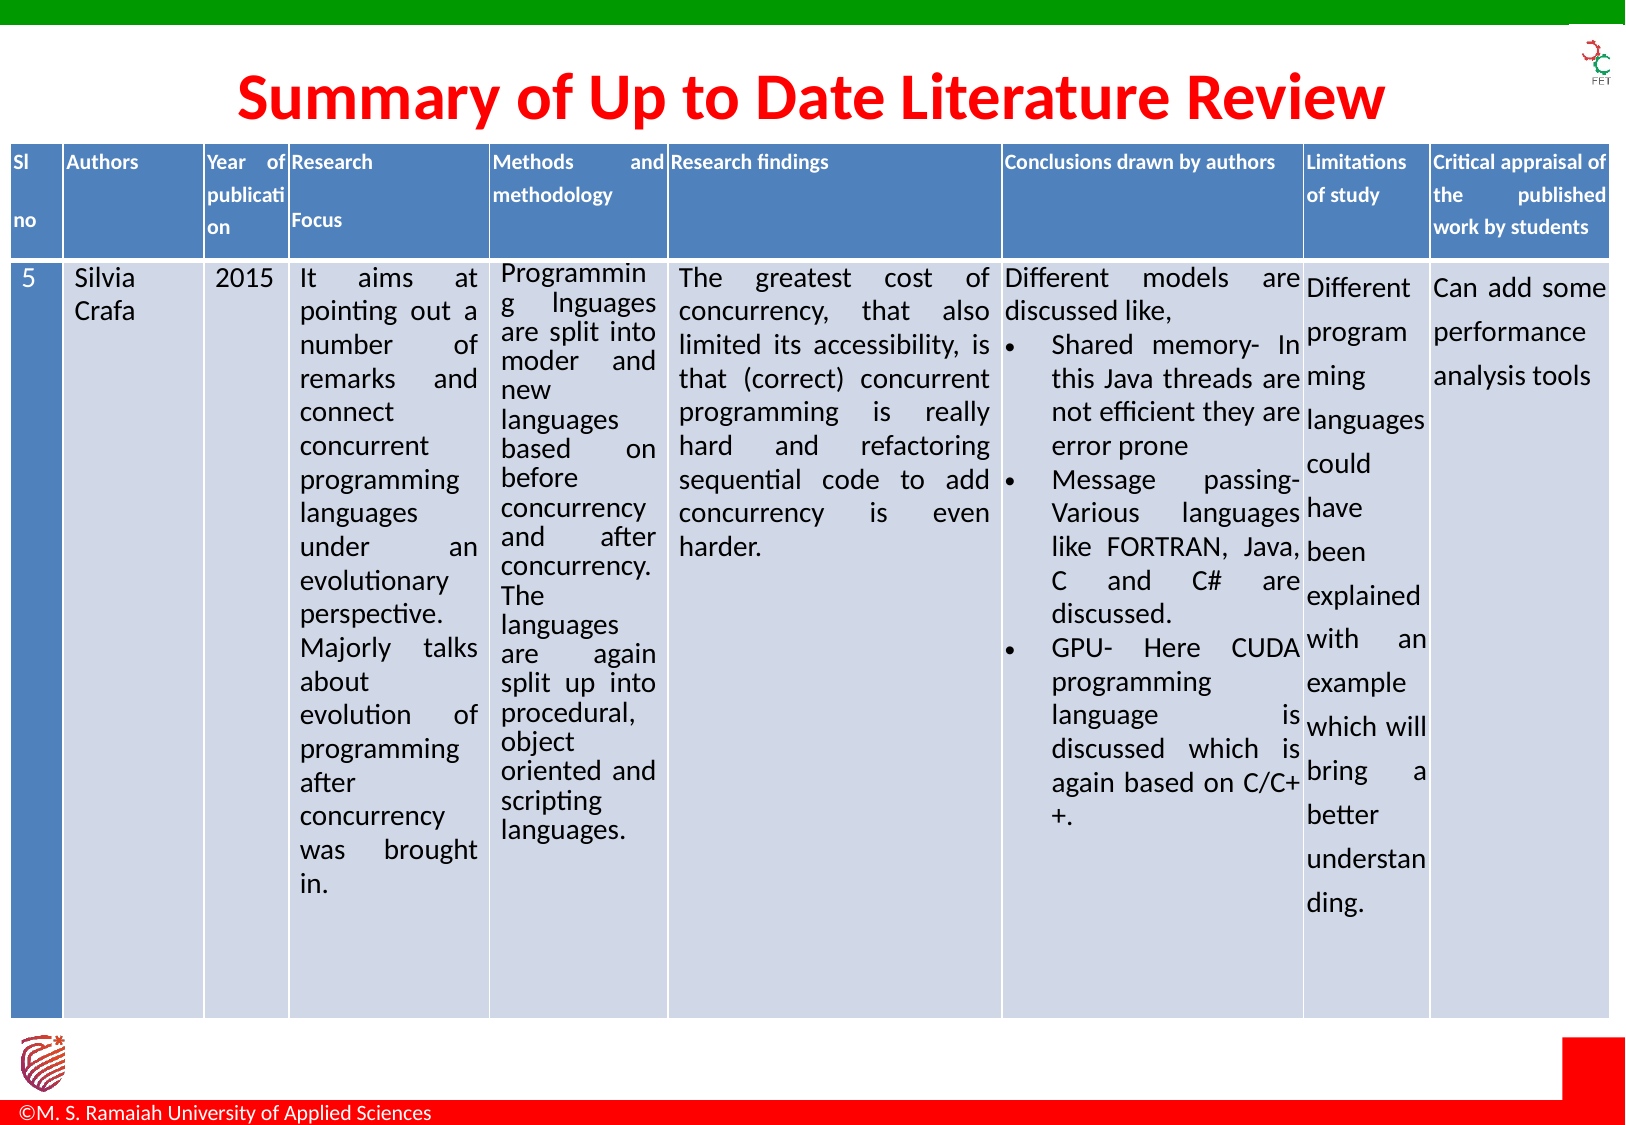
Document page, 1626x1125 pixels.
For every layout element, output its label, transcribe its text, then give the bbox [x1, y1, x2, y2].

table_cell Can add some performance analysis tools [1431, 263, 1609, 1018]
table_cell Different programming languages could have been explained with an example which will bring a better understanding. [1304, 263, 1429, 1018]
table_cell The greatest cost of concurrency, that also limited its accessibility, is that (correct) concurrent programming is really hard and refactoring sequential code to add concurrency is even harder. [669, 263, 1001, 1018]
table_cell It aims at pointing out a number of remarks and connect concurrent programming languages under an evolutionary perspective. Majorly talks about evolution of programming after concurrency was brought in. [290, 263, 489, 1018]
table_cell Different models are discussed like, Shared memory- In this Java threads are not efficient they are error prone Message passing- Various languages like FORTRAN, Java, C and C# are discussed. GPU- Here CUDA programming language is discussed which is again based on C/C++. [1003, 263, 1303, 1018]
picture [21, 1035, 65, 1092]
table_header Sl no [11, 144, 62, 258]
table_header Conclusions drawn by authors [1003, 144, 1303, 258]
table_header Research Focus [290, 144, 489, 258]
table_header Limitations of study [1304, 144, 1429, 258]
table_header Critical appraisal of the published work by students [1431, 144, 1609, 258]
title Summary of Up to Date Literature Review [81, 45, 1544, 142]
table_cell 5 [11, 263, 62, 1018]
table_header Research findings [669, 144, 1001, 258]
table_header Methods and methodology [490, 144, 667, 258]
table_cell 2015 [205, 263, 288, 1018]
table_cell Programming lnguages are split into moder and new languages based on before concurrency and after concurrency. The languages are again split up into procedural, object oriented and scripting languages. [490, 263, 667, 1018]
picture [1569, 24, 1623, 100]
table_header Year of publication [205, 144, 288, 258]
table_header Authors [64, 144, 203, 258]
table_cell Silvia Crafa [64, 263, 203, 1018]
